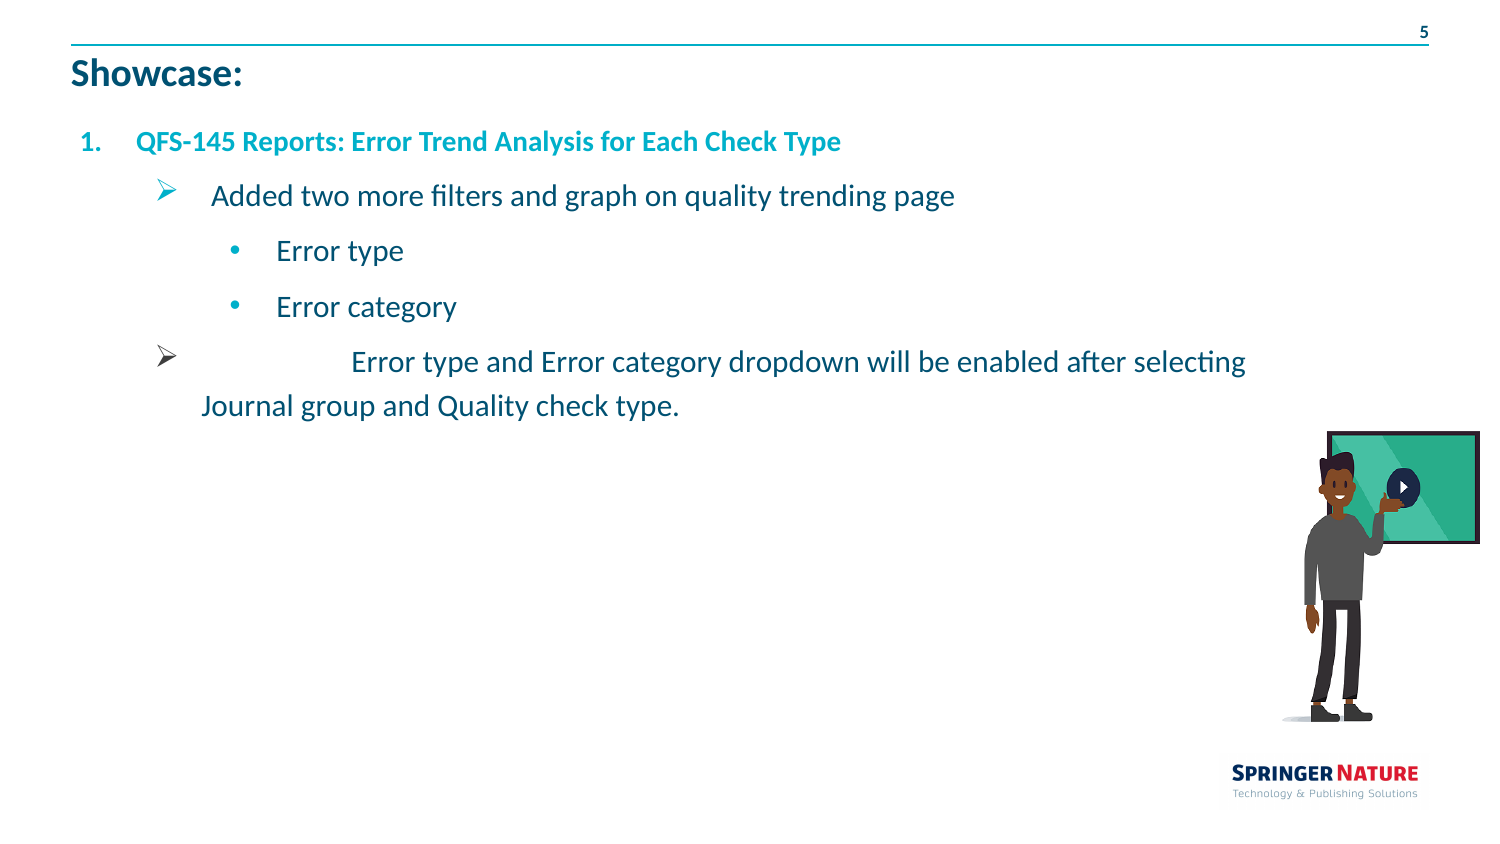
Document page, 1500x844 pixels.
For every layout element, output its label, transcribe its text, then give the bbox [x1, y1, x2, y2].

list QFS-145 Reports: Error Trend Analysis for Each Check Type Added two more filters and graph on quality trending page Error type Error category Error type and Error category dropdown will be enabled after selecting Journal group and Quality check type. [54, 69, 1283, 762]
picture [1219, 753, 1430, 810]
title Showcase: [70, 46, 1430, 92]
picture [1282, 431, 1480, 722]
